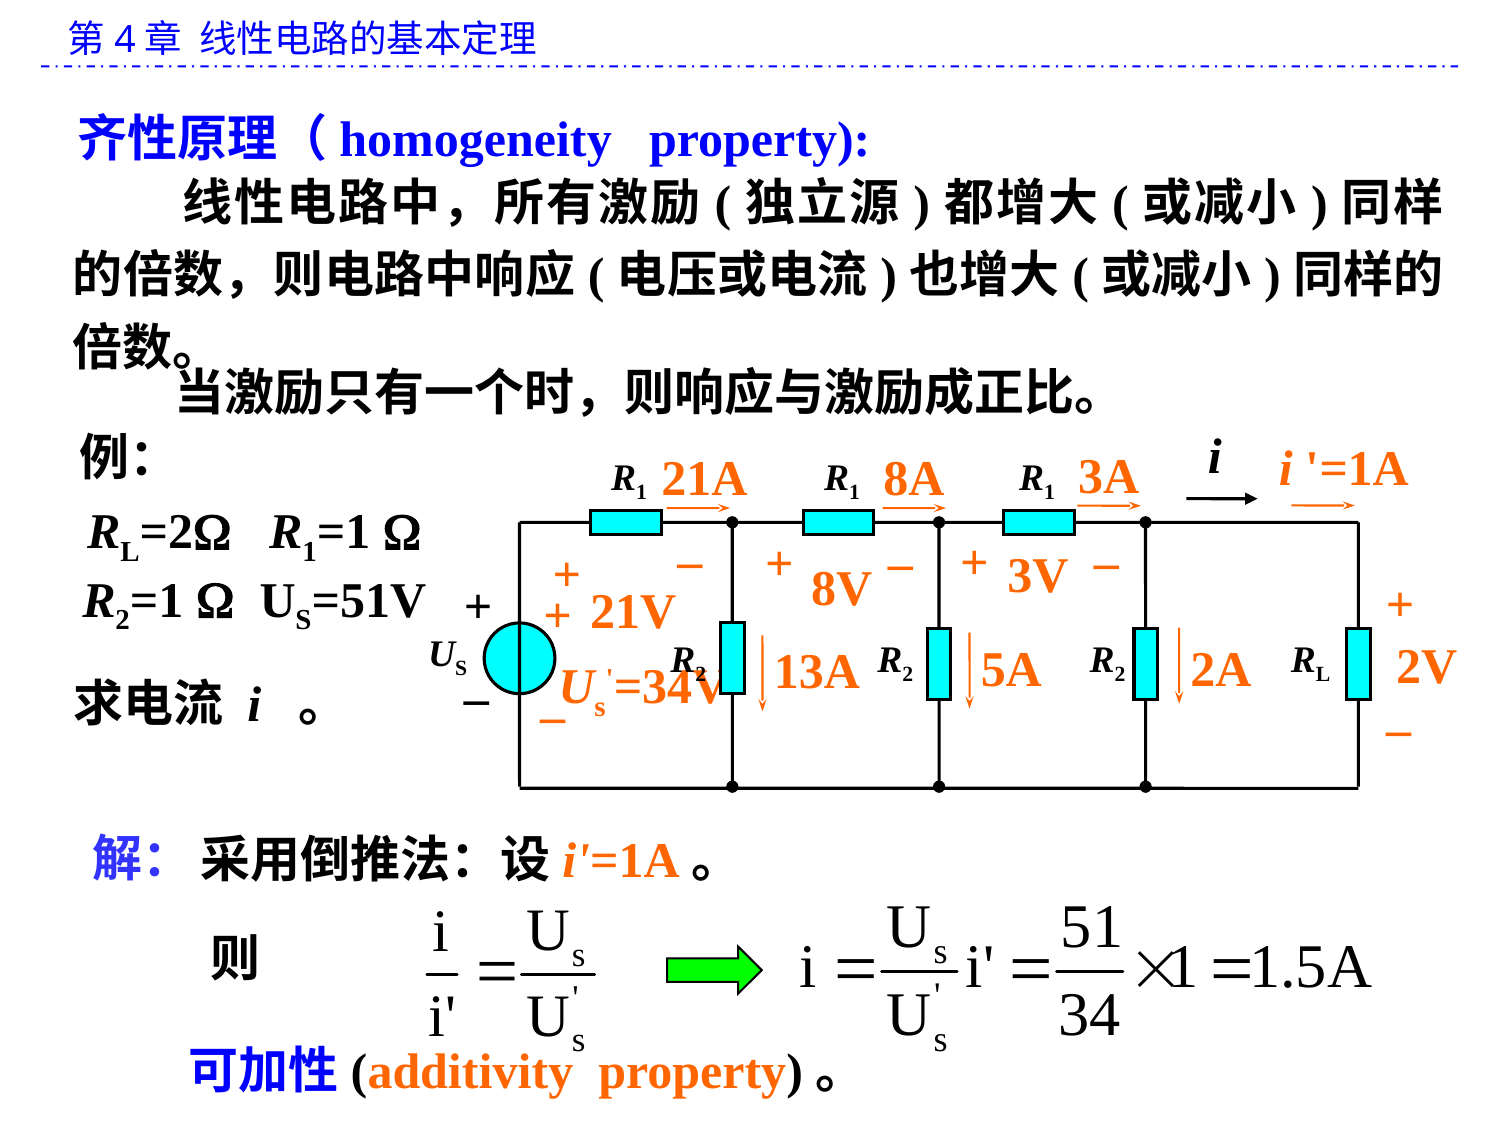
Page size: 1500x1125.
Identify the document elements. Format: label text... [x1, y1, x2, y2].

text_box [416, 893, 609, 1065]
text_box 解： [77, 819, 213, 895]
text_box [1382, 427, 1424, 506]
text_box 可加性(additivity property)。 [173, 1030, 1288, 1106]
text_box 线性电路中，所有激励(独立源)都增大(或减小)同样的倍数，则电路中响应(电压或电流)也增大(或减小)同样的倍数。 [57, 151, 1459, 383]
text_box 则 [194, 918, 276, 994]
text_box 采用倒推法：设i'=1A。 [213, 819, 771, 895]
text_box 例： [64, 417, 195, 491]
text_box 齐性原理（homogeneity property): [62, 98, 1406, 151]
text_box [1382, 563, 1496, 765]
text_box [667, 946, 762, 994]
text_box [413, 415, 1377, 789]
text_box 求电流 i 。 [58, 664, 407, 740]
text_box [773, 888, 1383, 1065]
text_box RL=2 R1=1  R2=1  US=51V [64, 491, 407, 643]
text_box 当激励只有一个时，则响应与激励成正比。 [159, 352, 1424, 428]
